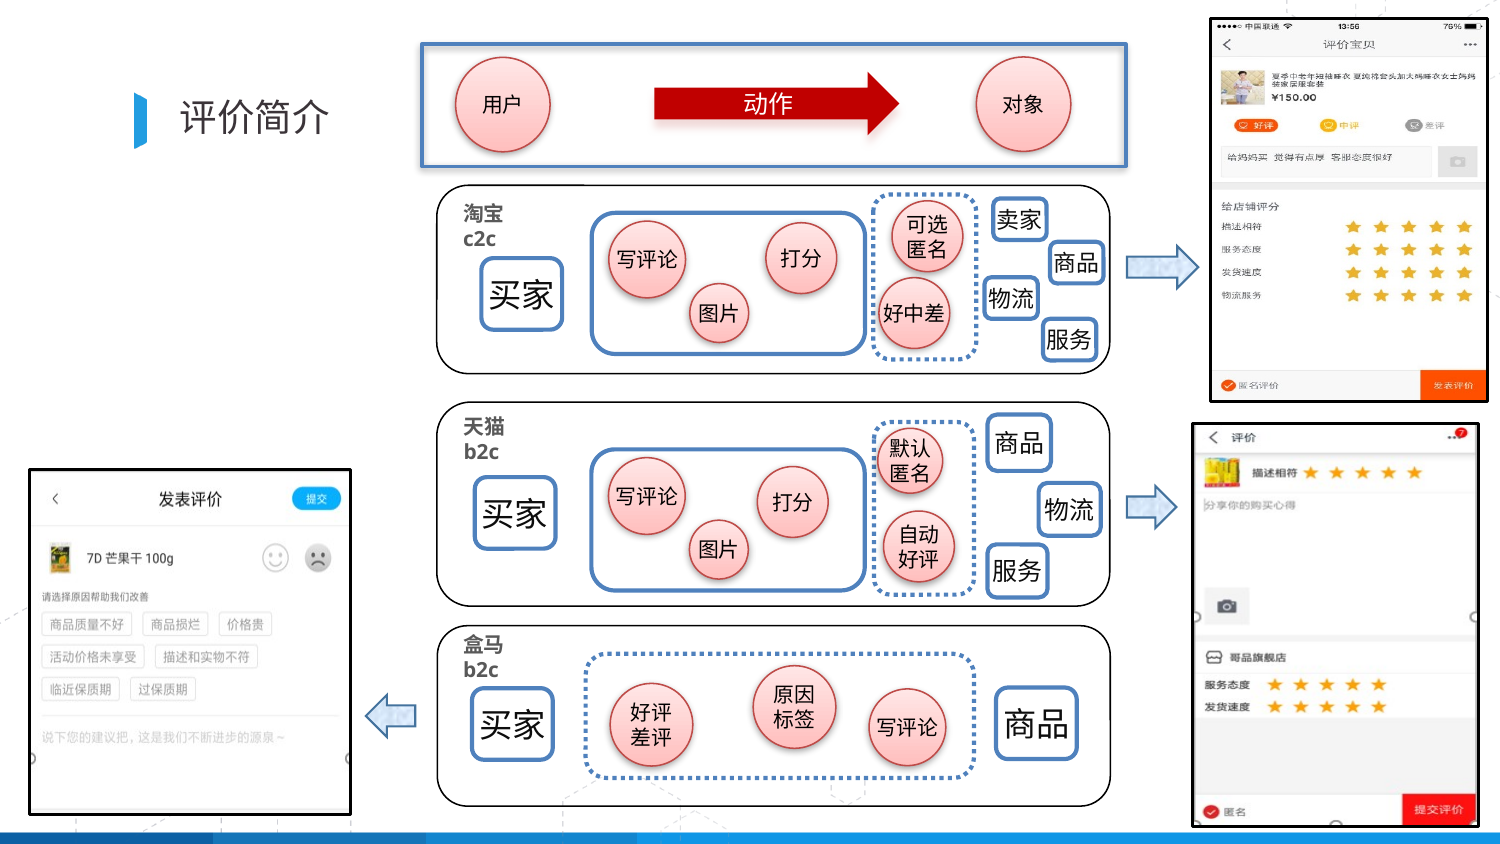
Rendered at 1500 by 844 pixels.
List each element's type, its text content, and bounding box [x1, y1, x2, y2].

text_box [1125, 243, 1200, 291]
text_box 服务 [1042, 318, 1097, 361]
text_box 盒马 b2c [448, 624, 557, 675]
text_box 天猫 b2c [448, 406, 558, 456]
text_box [436, 185, 1110, 374]
text_box [421, 44, 1126, 167]
picture [0, 0, 1500, 844]
text_box 物流 [984, 277, 1038, 319]
text_box 淘宝 c2c [448, 192, 557, 243]
text_box 可选 匿名 [892, 200, 963, 272]
text_box 卖家 [993, 198, 1047, 241]
text_box [437, 625, 1111, 807]
text_box 好中差 [878, 277, 950, 349]
text_box 图片 [689, 520, 749, 580]
text_box [436, 402, 1110, 607]
text_box 买家 [481, 258, 563, 330]
text_box [591, 449, 865, 591]
title 评价简介 [164, 86, 1020, 154]
text_box 打分 [765, 222, 837, 294]
text_box 写评论 [608, 221, 686, 298]
text_box 写评论 [608, 457, 686, 535]
text_box 服务 [987, 544, 1048, 598]
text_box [654, 71, 900, 136]
text_box [1125, 483, 1178, 531]
text_box [591, 212, 866, 354]
text_box 商品 [1050, 241, 1104, 284]
text_box 写评论 [869, 688, 946, 766]
text_box 商品 [987, 414, 1052, 471]
text_box 图片 [689, 283, 749, 343]
text_box [873, 194, 977, 360]
text_box 打分 [757, 466, 829, 538]
text_box 物流 [1038, 482, 1101, 536]
text_box [364, 692, 417, 740]
